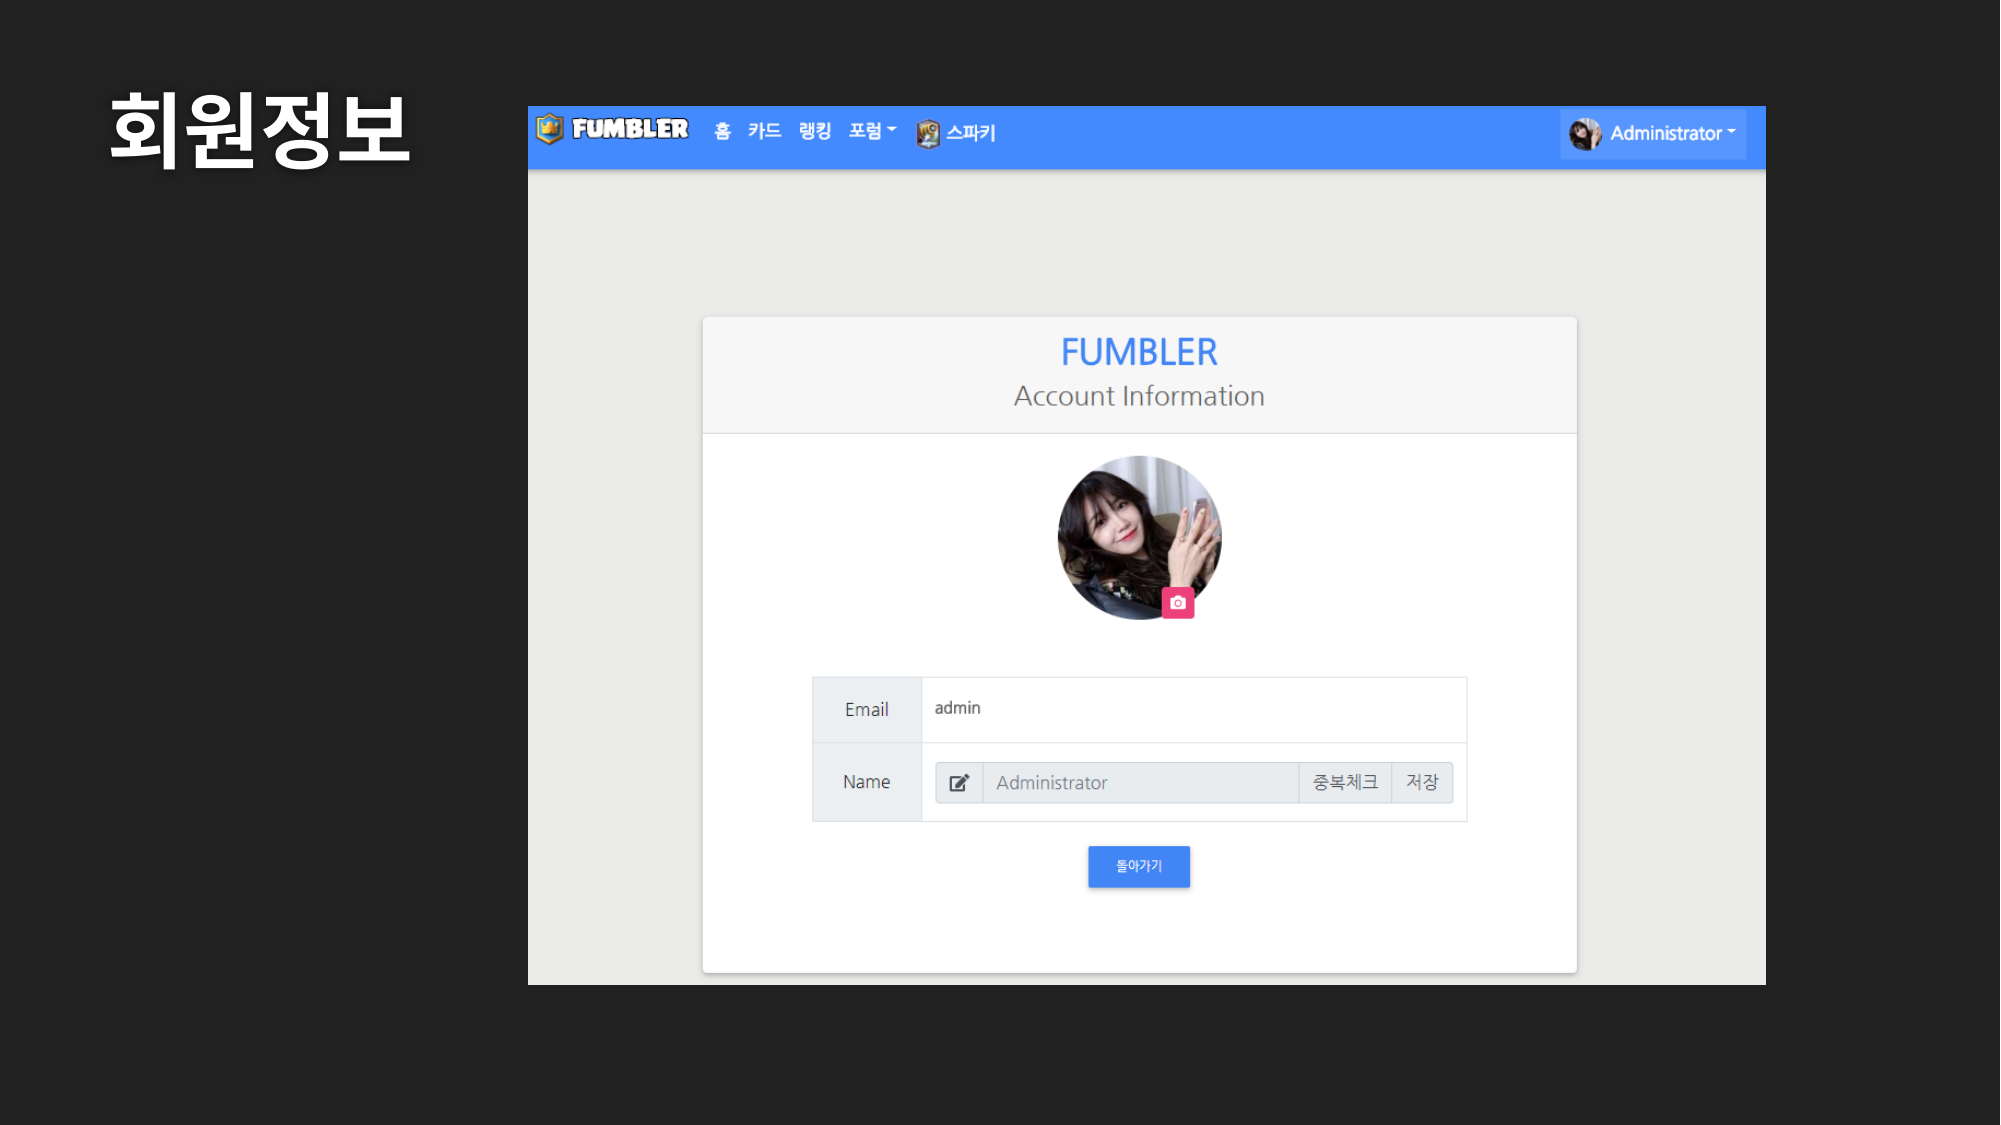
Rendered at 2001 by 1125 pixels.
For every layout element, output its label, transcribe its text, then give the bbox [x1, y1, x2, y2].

text_box 회원정보 [0, 27, 1714, 187]
picture [527, 106, 1766, 985]
